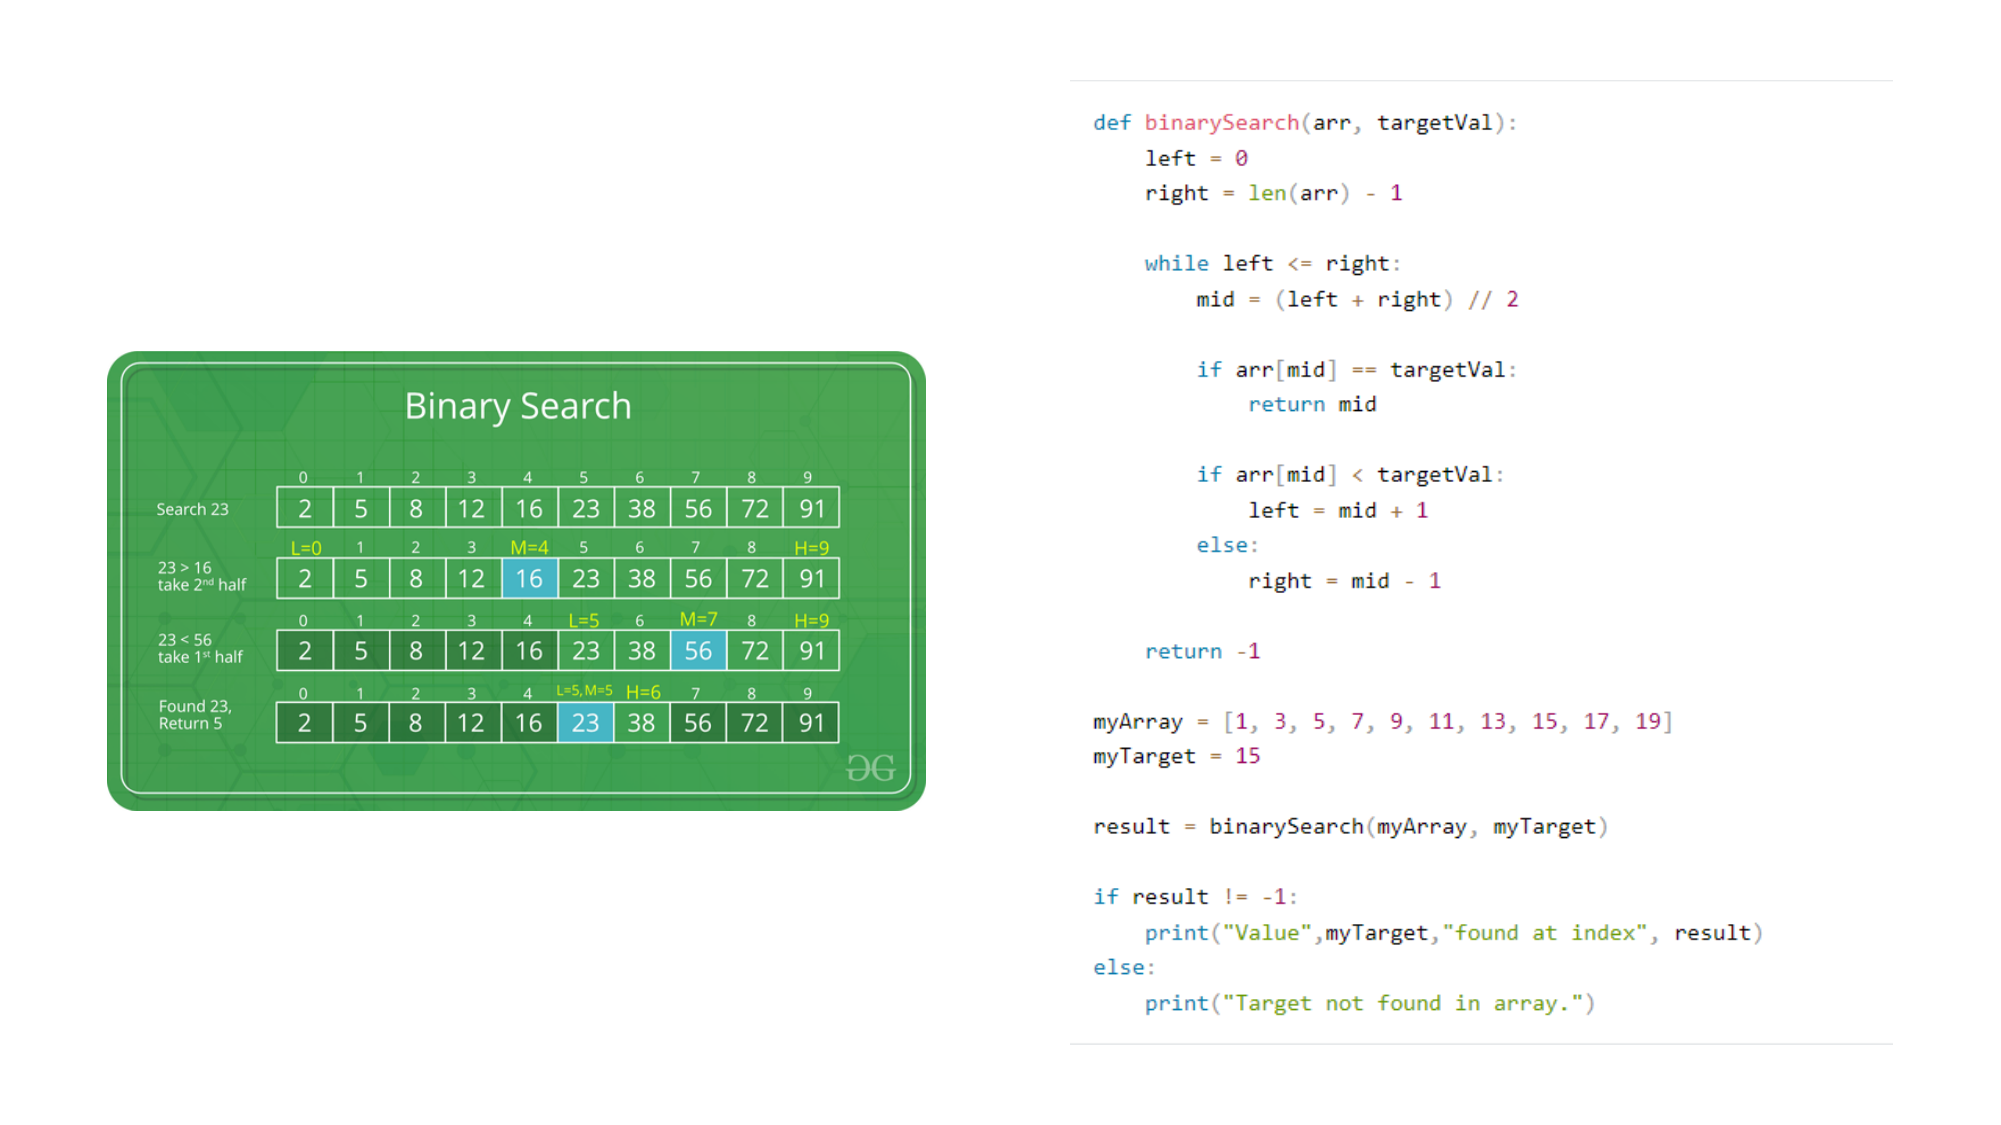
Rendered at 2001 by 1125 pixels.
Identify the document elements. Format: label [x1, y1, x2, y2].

picture [107, 351, 926, 811]
picture [1070, 80, 1893, 1045]
